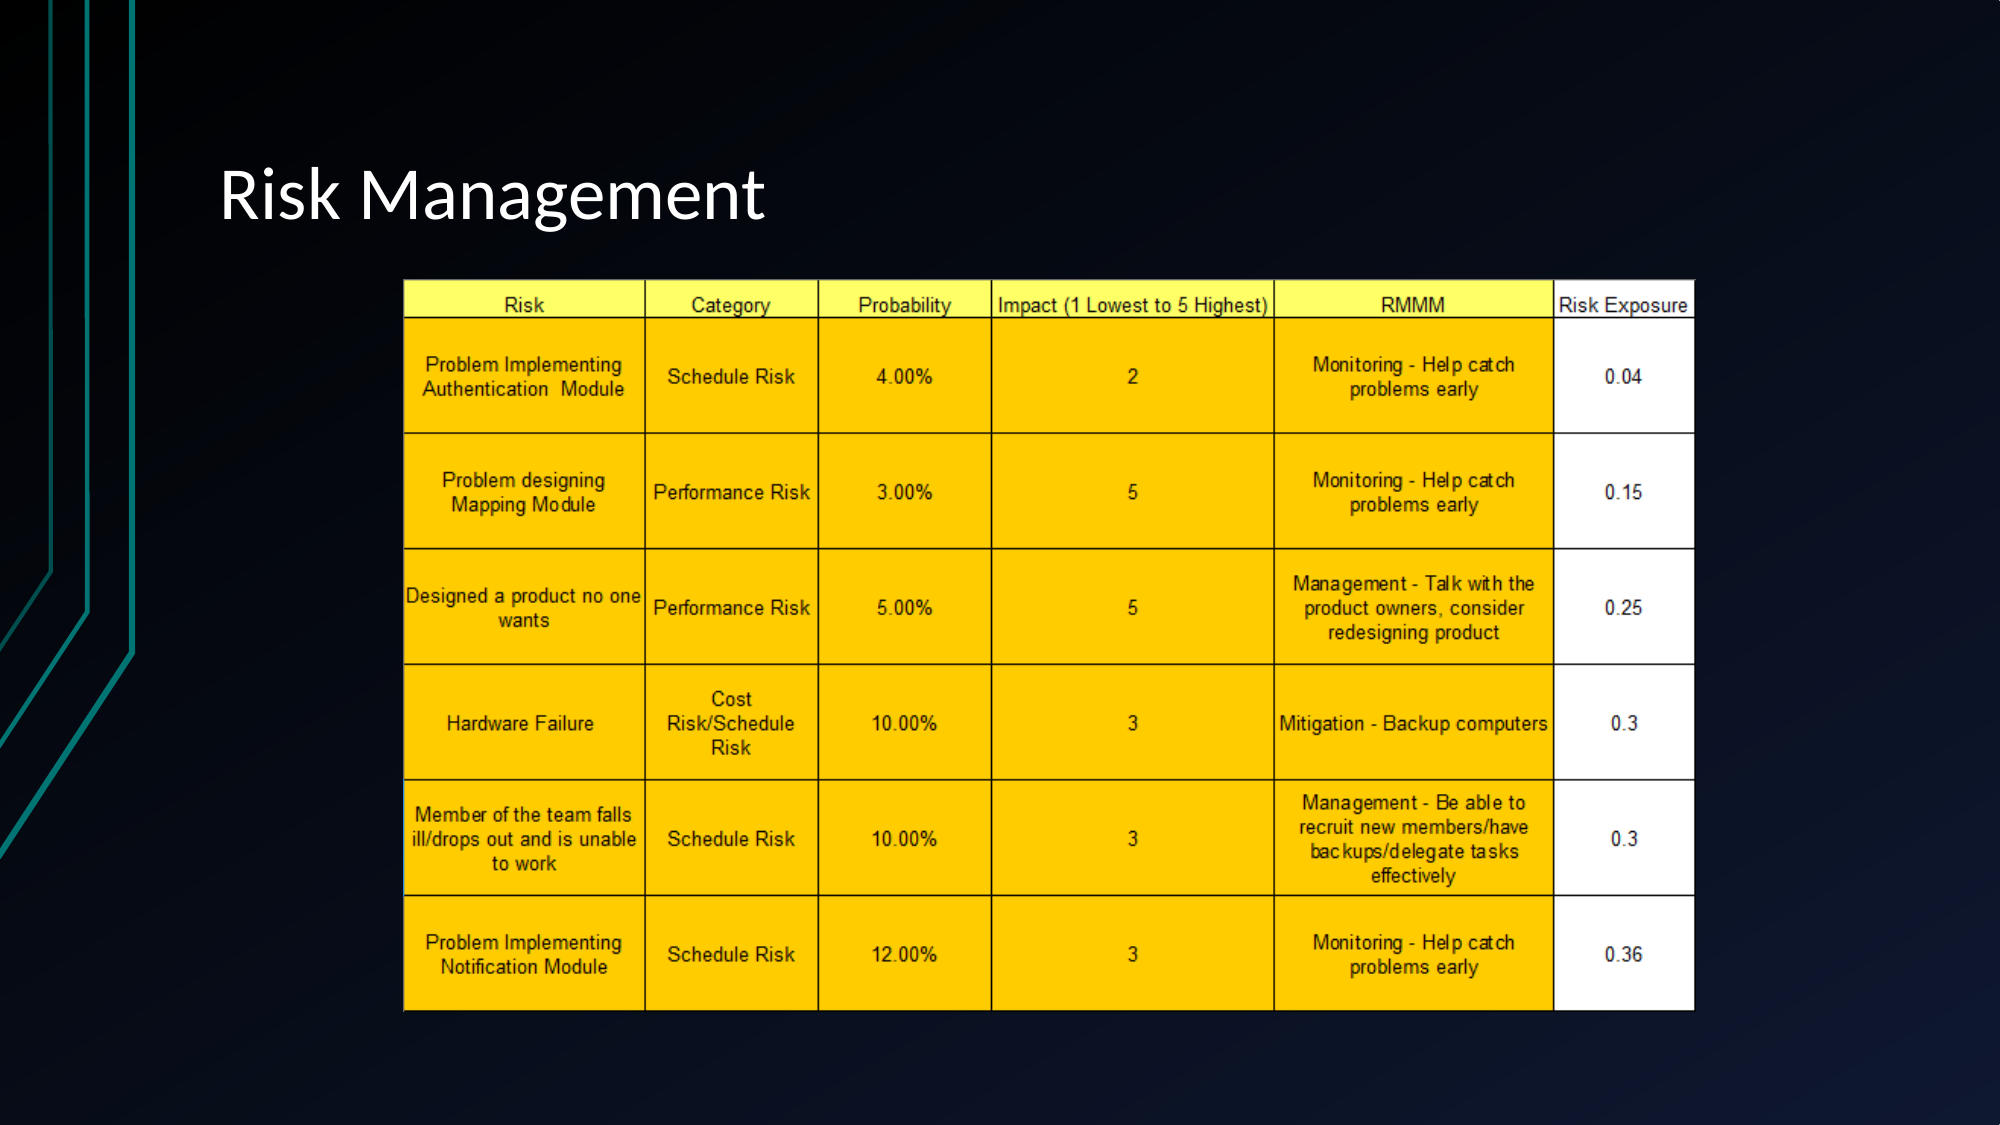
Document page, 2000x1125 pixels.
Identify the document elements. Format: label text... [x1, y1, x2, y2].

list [403, 278, 1697, 1012]
title Risk Management [199, 45, 1900, 246]
